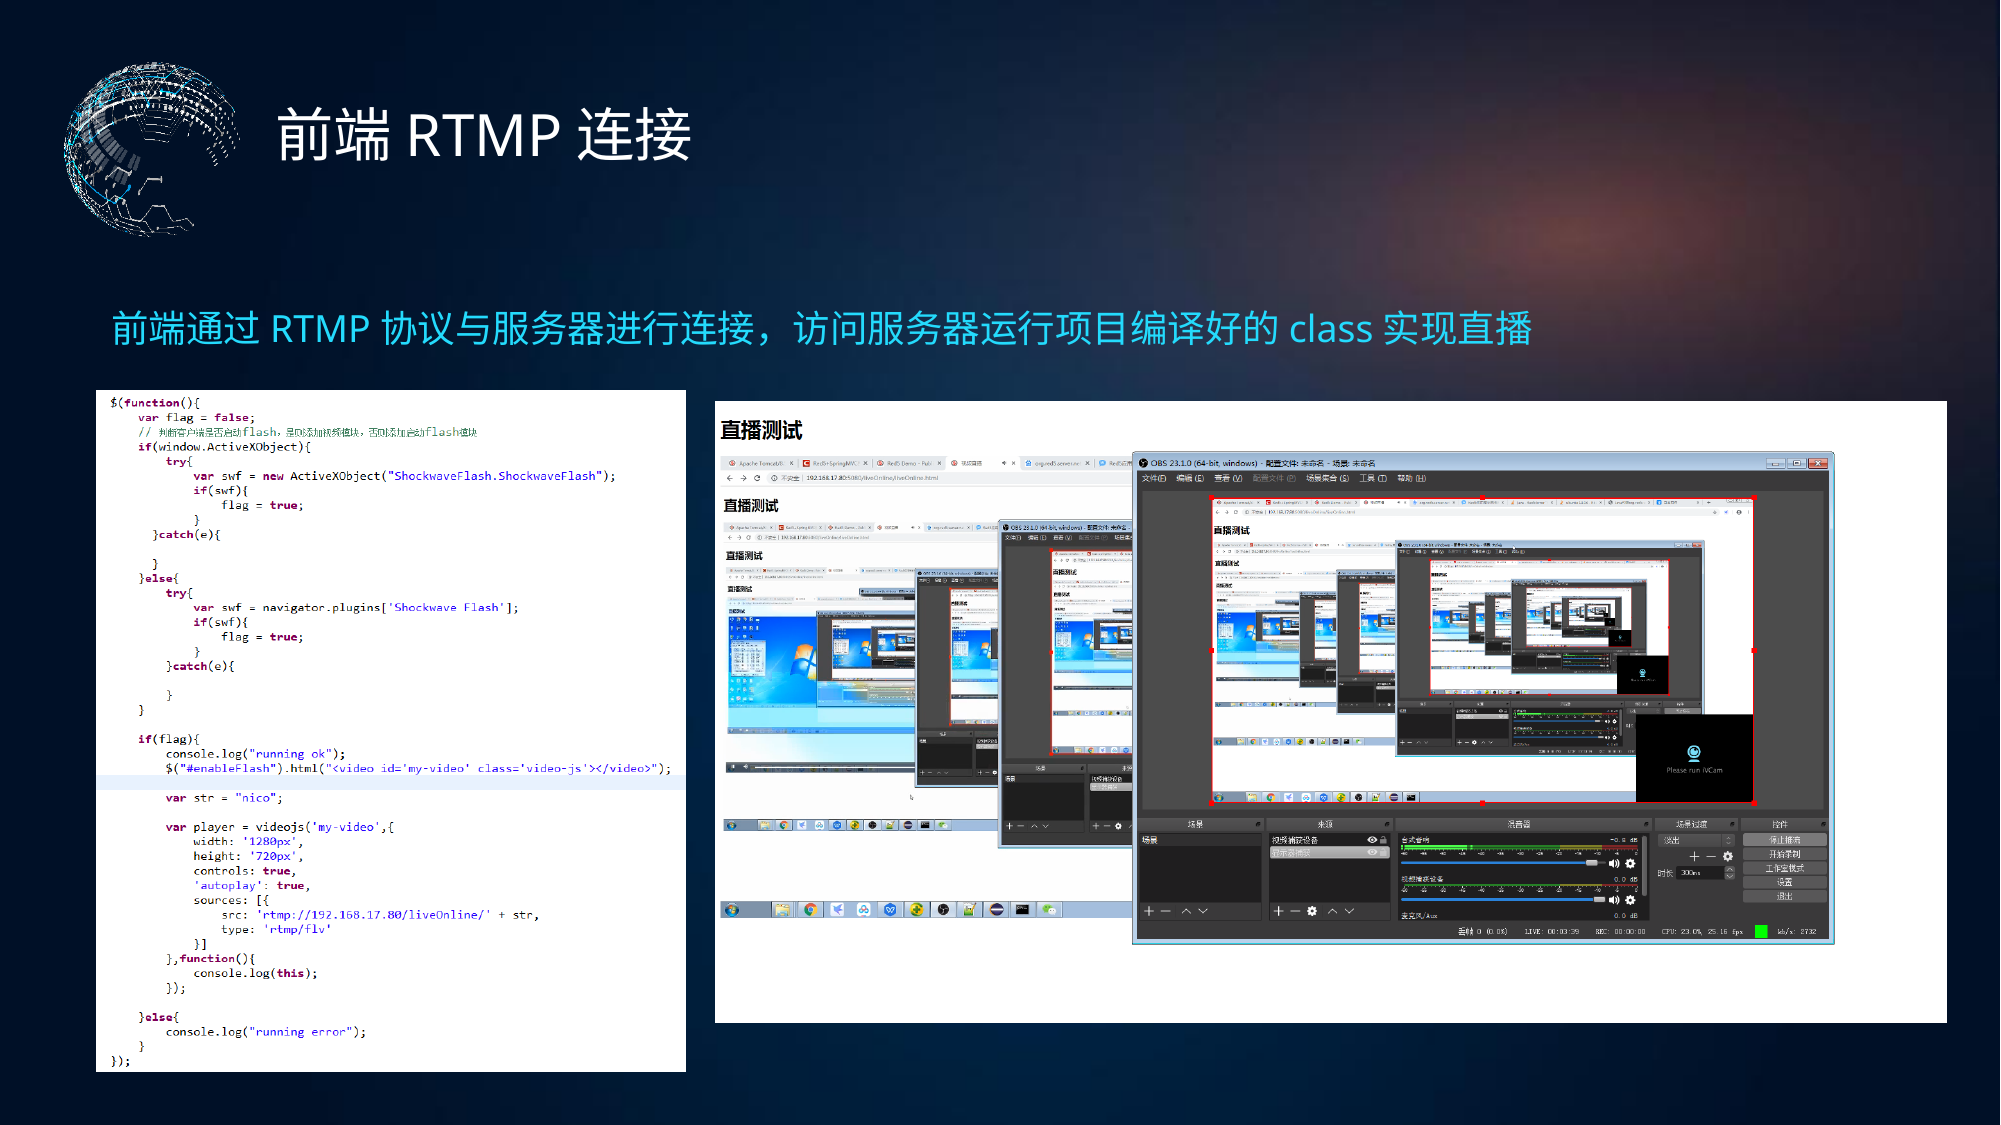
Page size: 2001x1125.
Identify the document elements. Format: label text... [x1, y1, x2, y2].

text_box 前端通过RTMP协议与服务器进行连接，访问服务器运行项目编译好的class实现直播 [96, 297, 1653, 357]
text_box 前端RTMP连接 [260, 90, 994, 176]
picture [0, 0, 2000, 1125]
